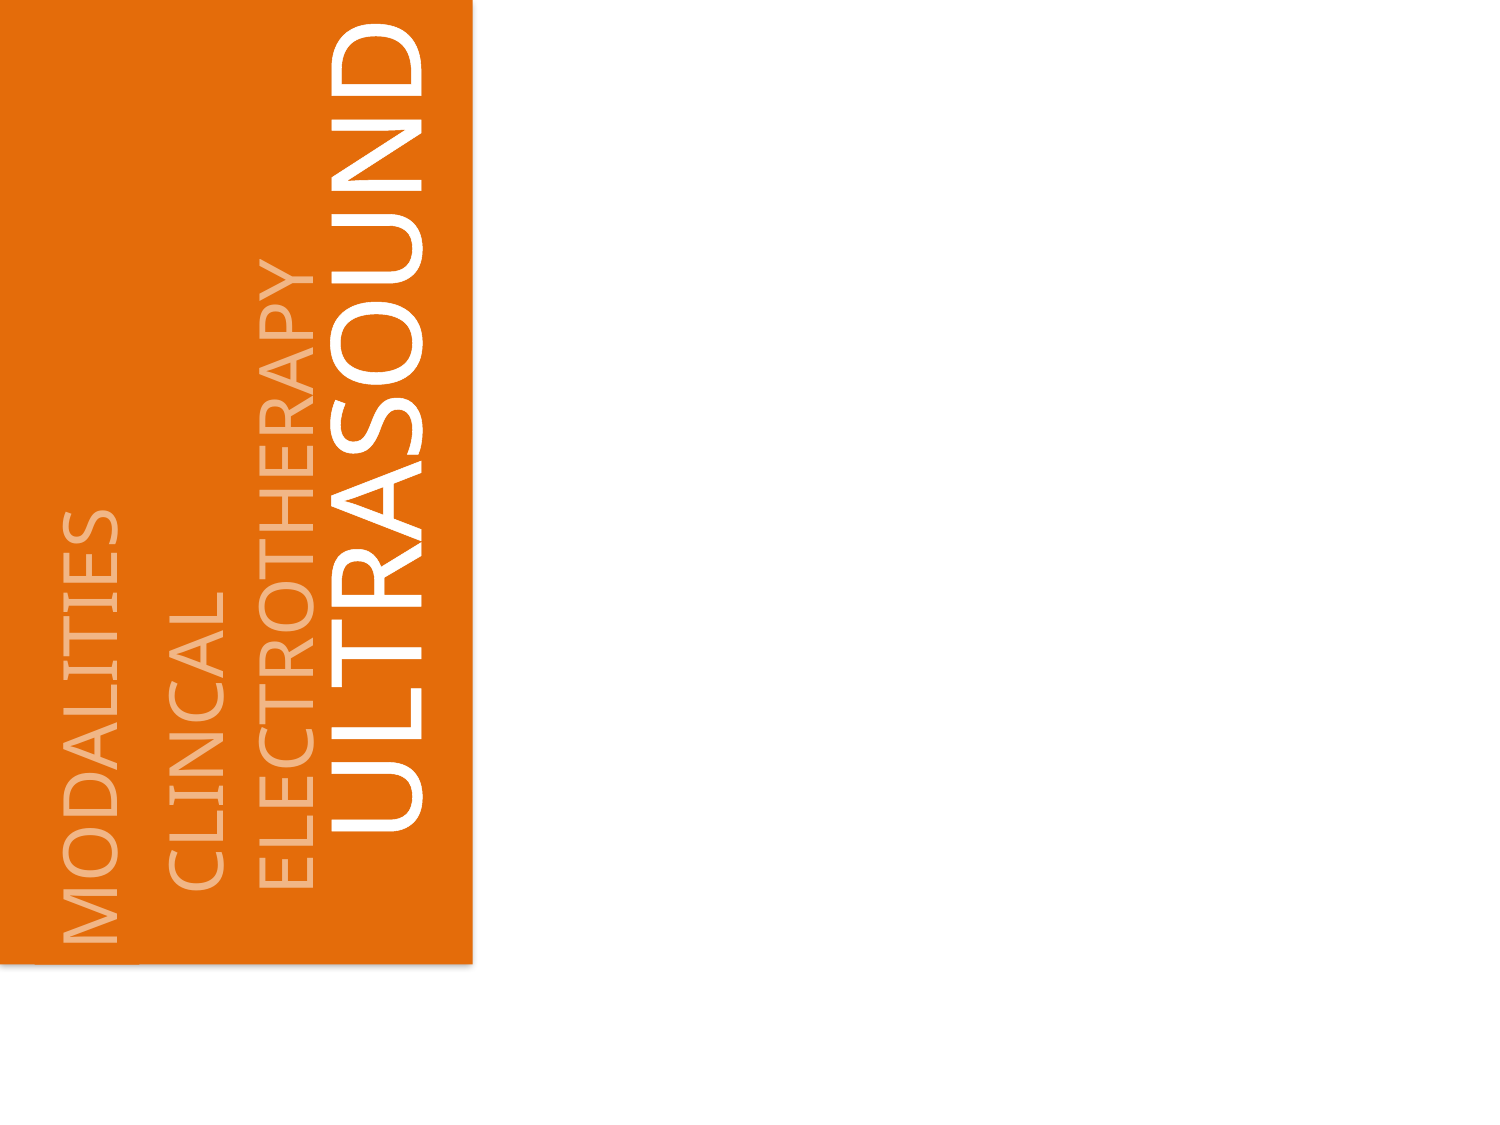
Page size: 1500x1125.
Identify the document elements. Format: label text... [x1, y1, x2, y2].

text_box CLINCAL ELECTROTHERAPY [140, 94, 288, 911]
text_box [0, 0, 473, 965]
text_box MODALITIES [34, 148, 140, 965]
text_box ULTRASOUND [288, 1, 454, 926]
